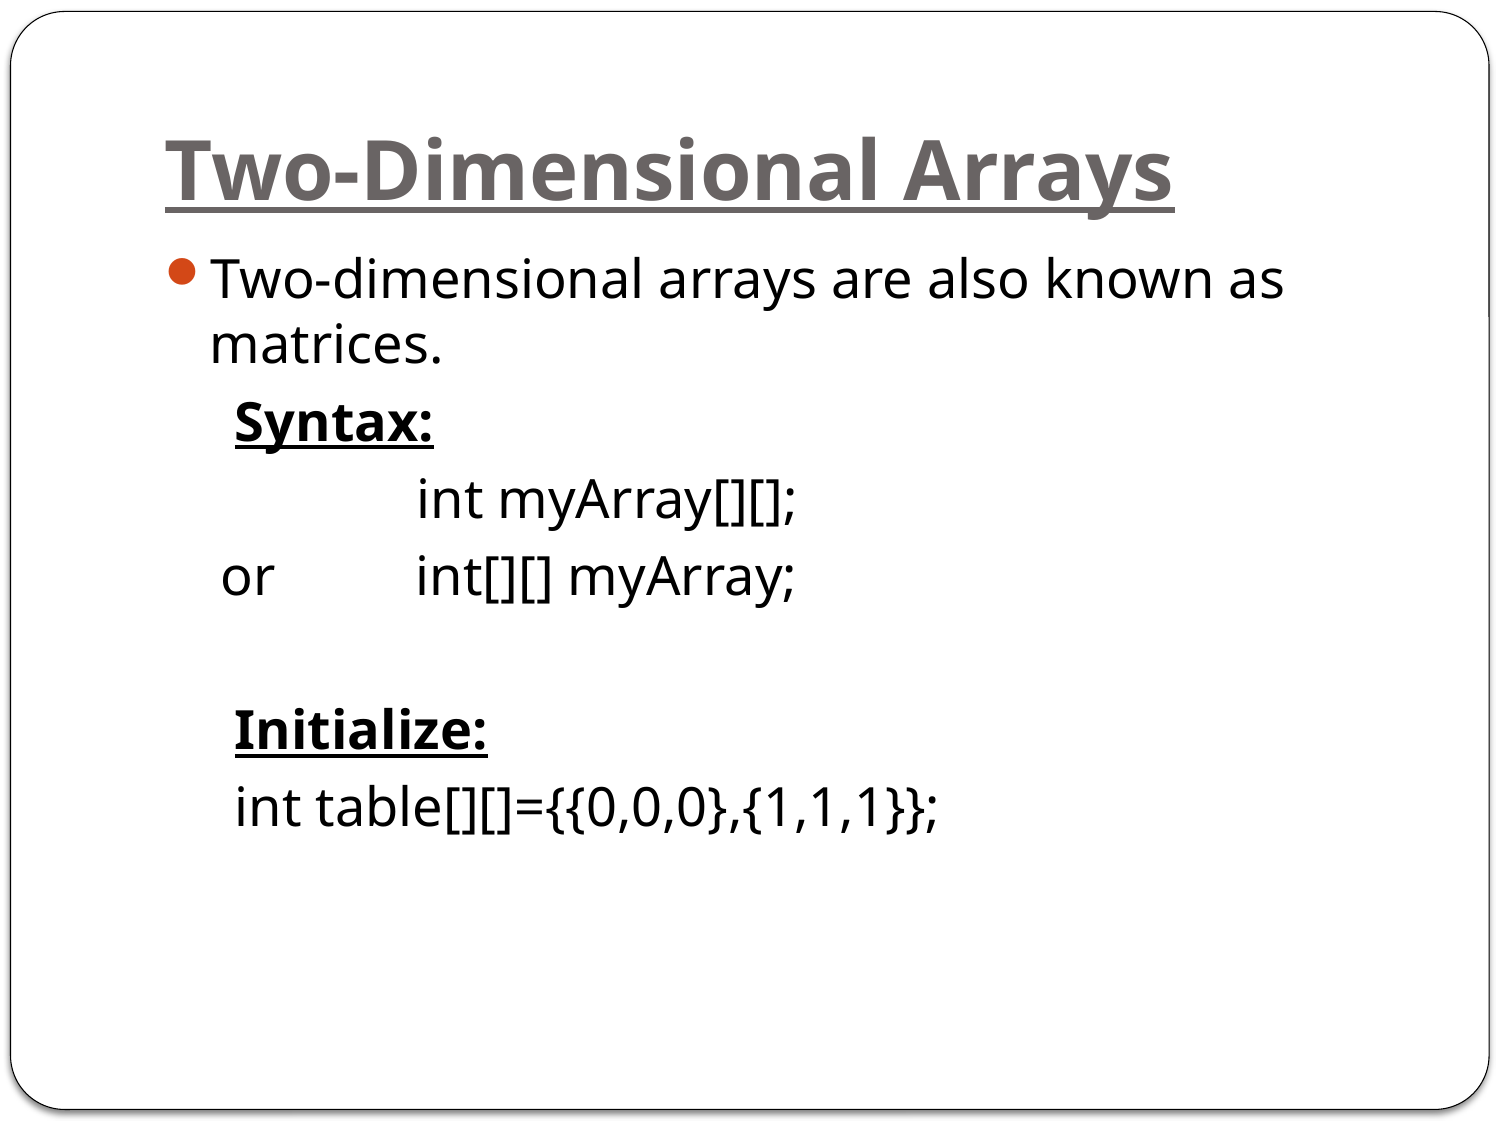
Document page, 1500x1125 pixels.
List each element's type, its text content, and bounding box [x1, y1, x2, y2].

list Two-dimensional arrays are also known as matrices. Syntax: int myArray[][]; or int[][] myArray; Initialize: int table[][]={{0,0,0},{1,1,1}}; [150, 237, 1425, 988]
title Two-Dimensional Arrays [150, 45, 1425, 233]
